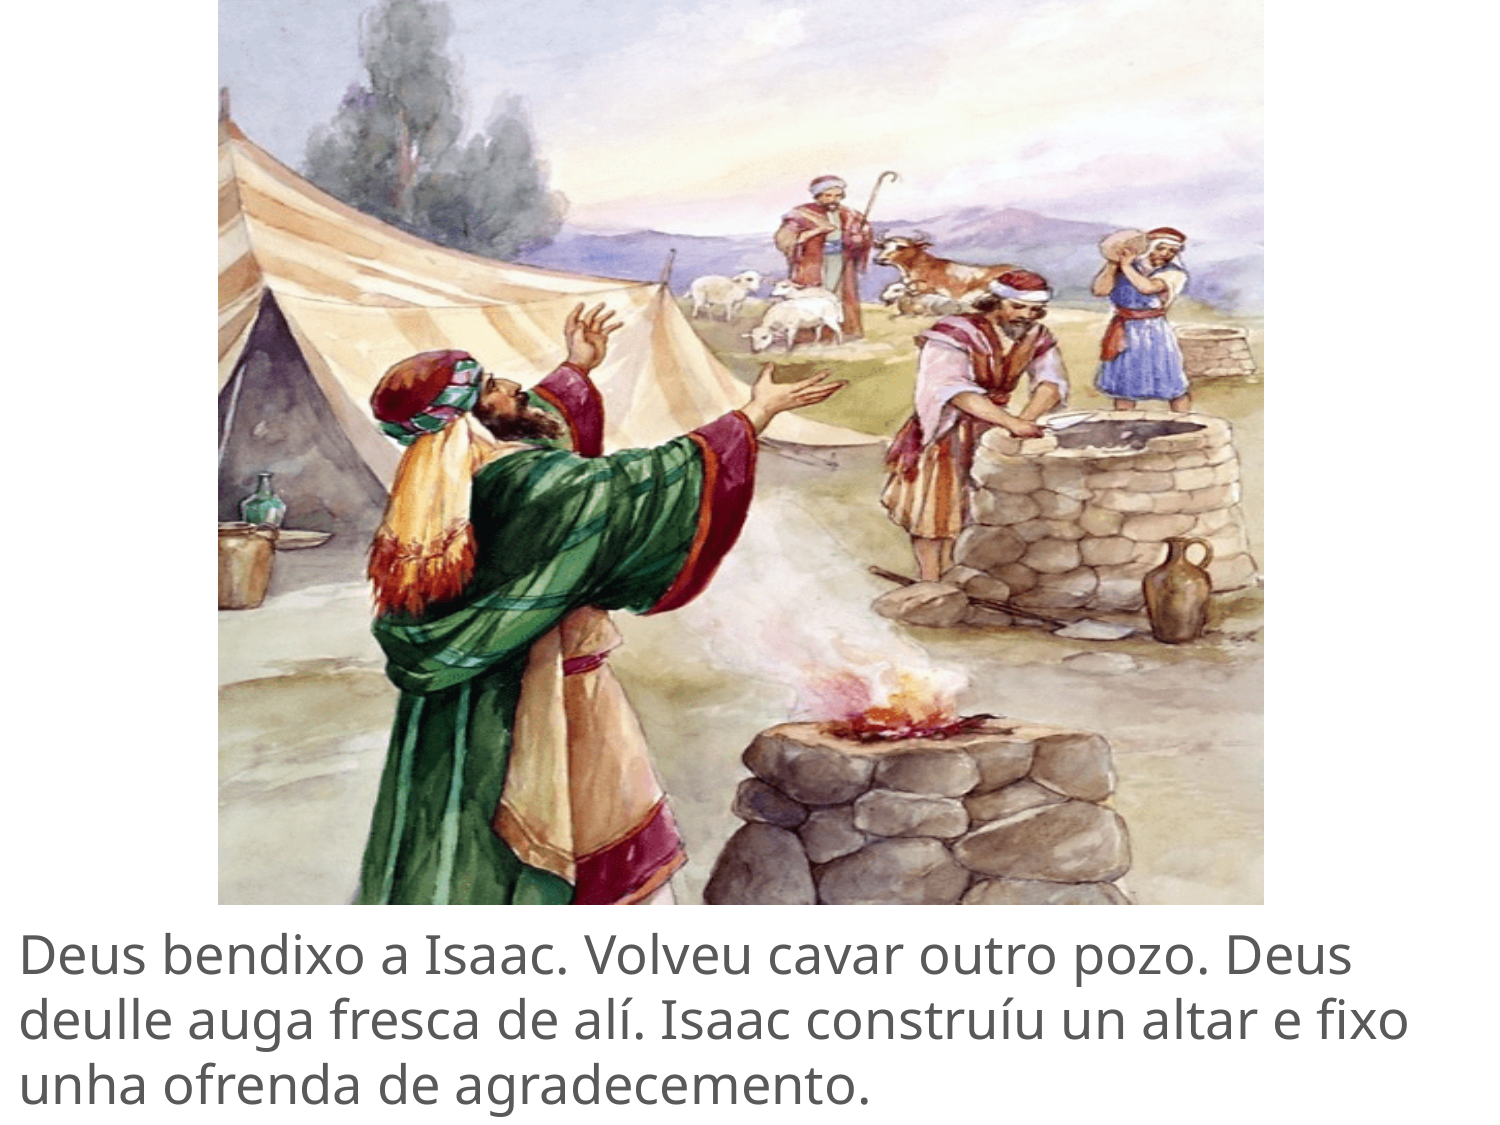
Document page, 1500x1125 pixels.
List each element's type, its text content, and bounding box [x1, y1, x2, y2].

text_box Deus bendixo a Isaac. Volveu cavar outro pozo. Deus deulle auga fresca de alí. Isaac construíu un altar e fixo unha ofrenda de agradecemento. [3, 912, 1489, 1123]
picture [218, 0, 1264, 906]
